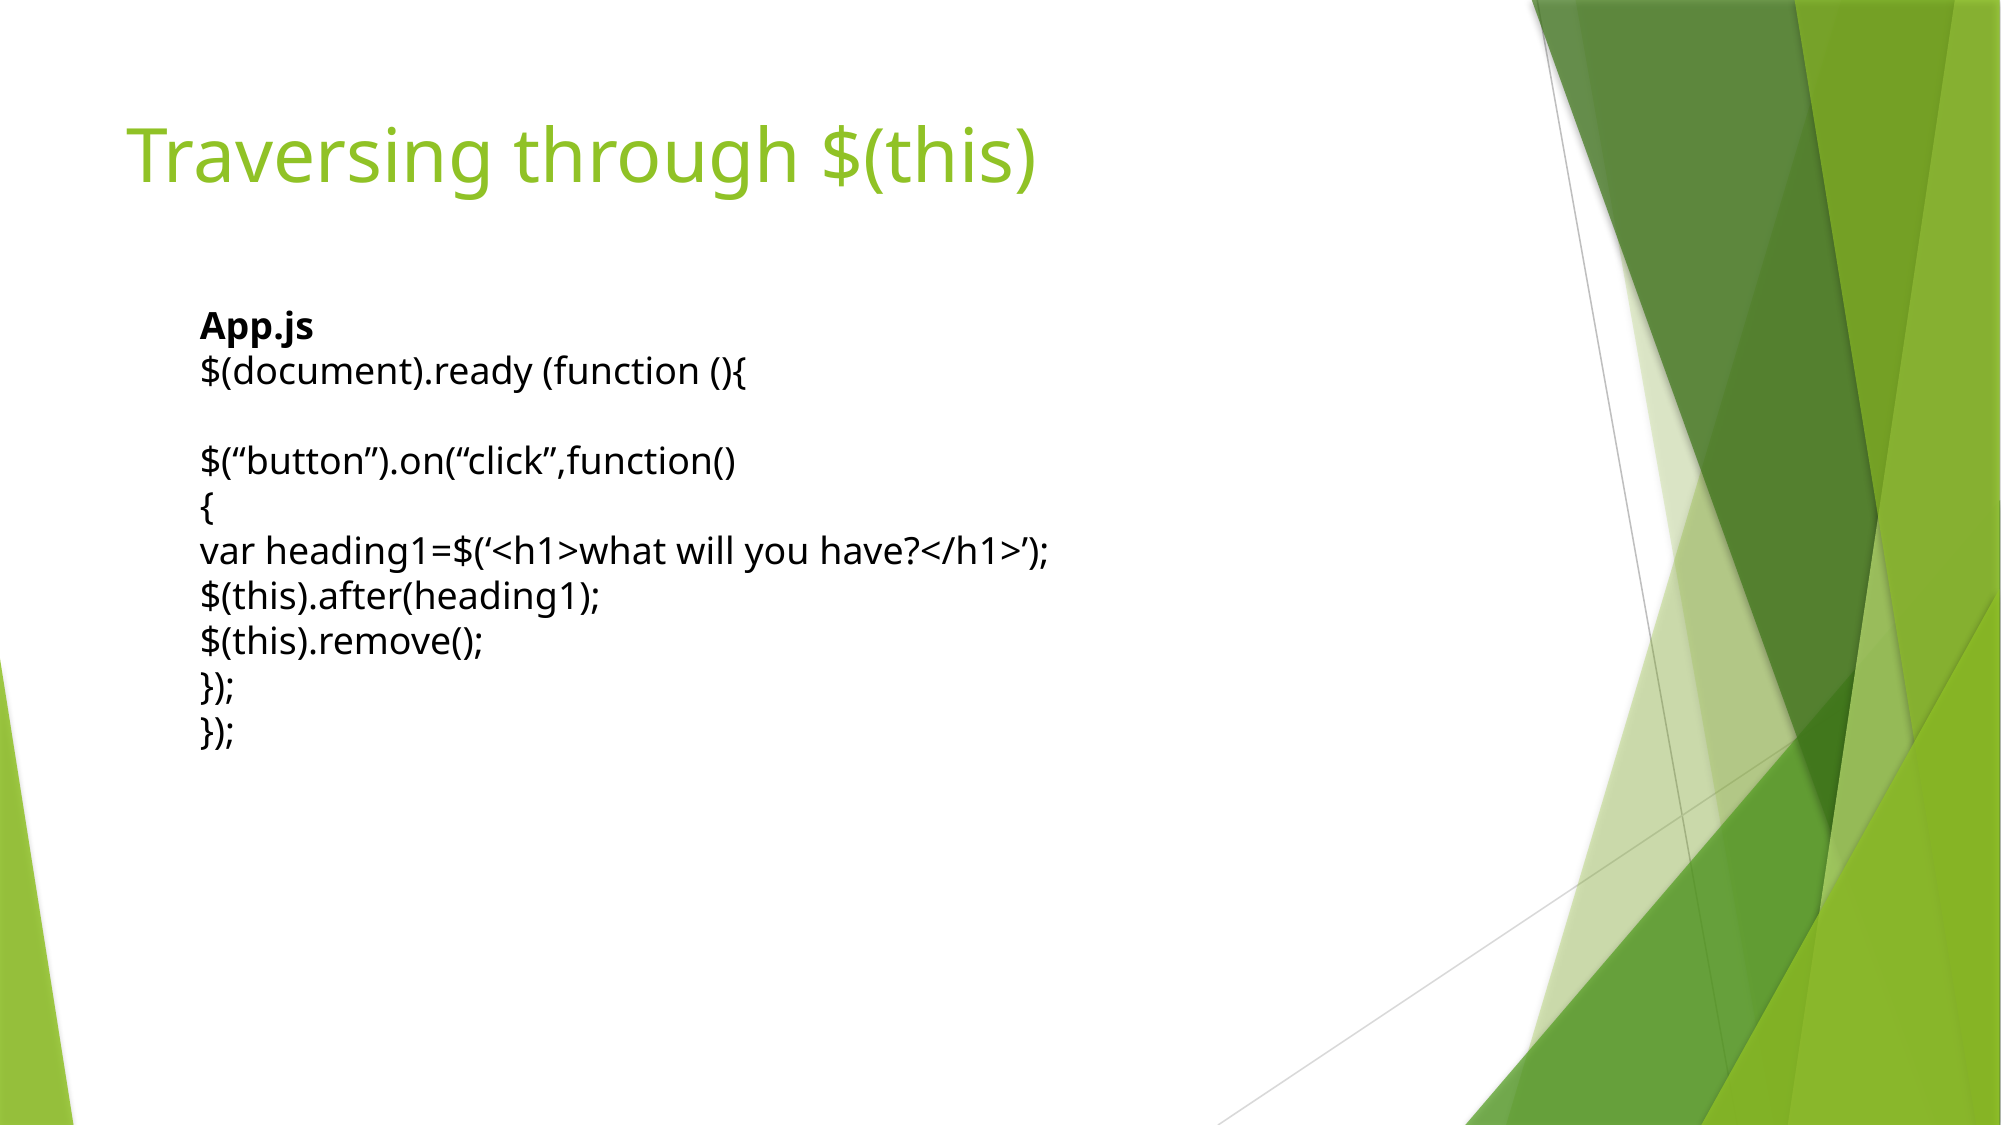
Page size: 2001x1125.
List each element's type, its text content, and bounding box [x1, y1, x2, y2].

title Traversing through $(this) [111, 99, 1522, 317]
text_box App.js $(document).ready (function (){ $(“button”).on(“click”,function() { var heading1=$(‘<h1>what will you have?</h1>’); $(this).after(heading1); $(this).remove(); }); }); [185, 294, 1185, 760]
